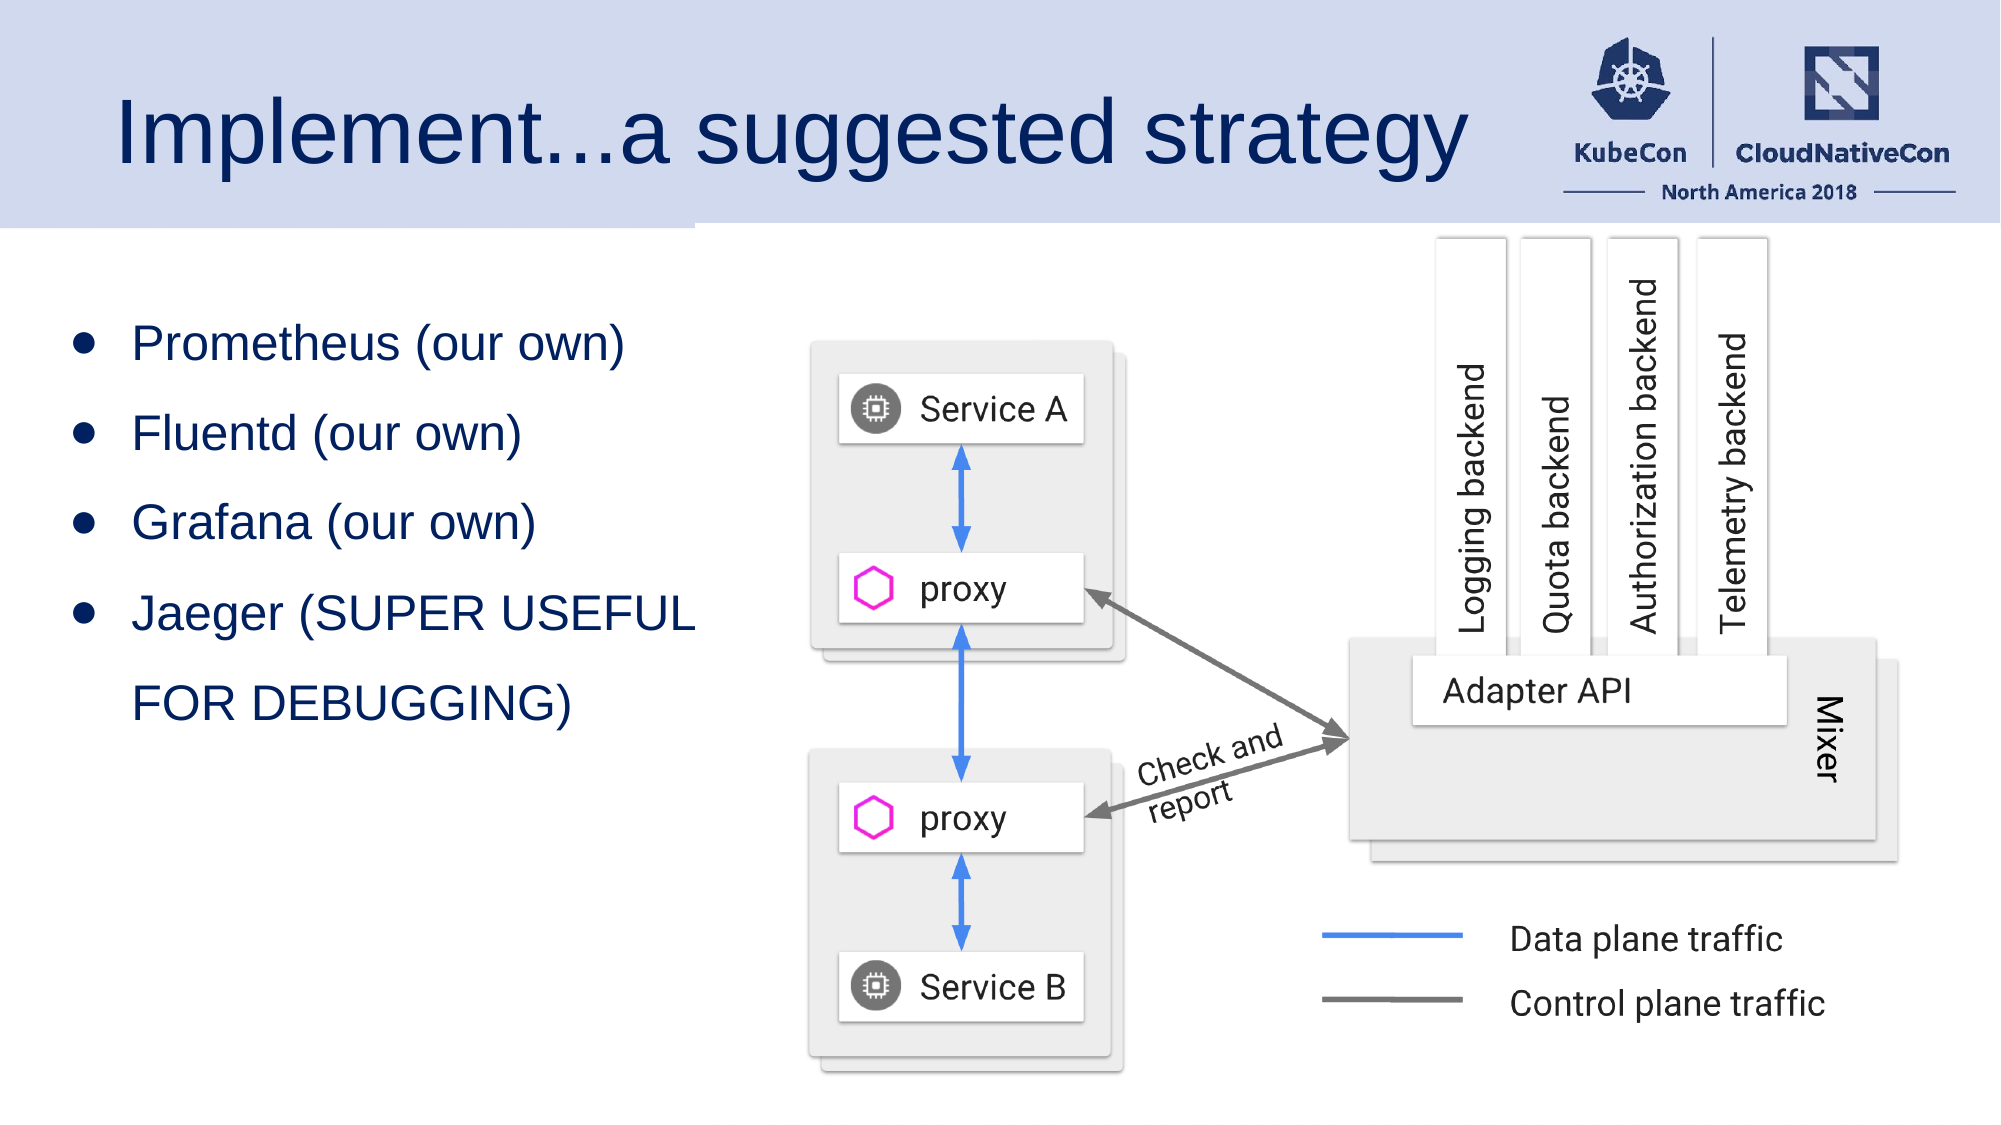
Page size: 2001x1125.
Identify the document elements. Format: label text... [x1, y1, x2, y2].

text_box Prometheus (our own) Fluentd (our own) Grafana (our own) Jaeger (SUPER USEFUL FOR DEBUGGING) [41, 264, 690, 1061]
picture [0, 0, 2001, 1125]
title Implement...a suggested strategy [99, 1, 1825, 264]
